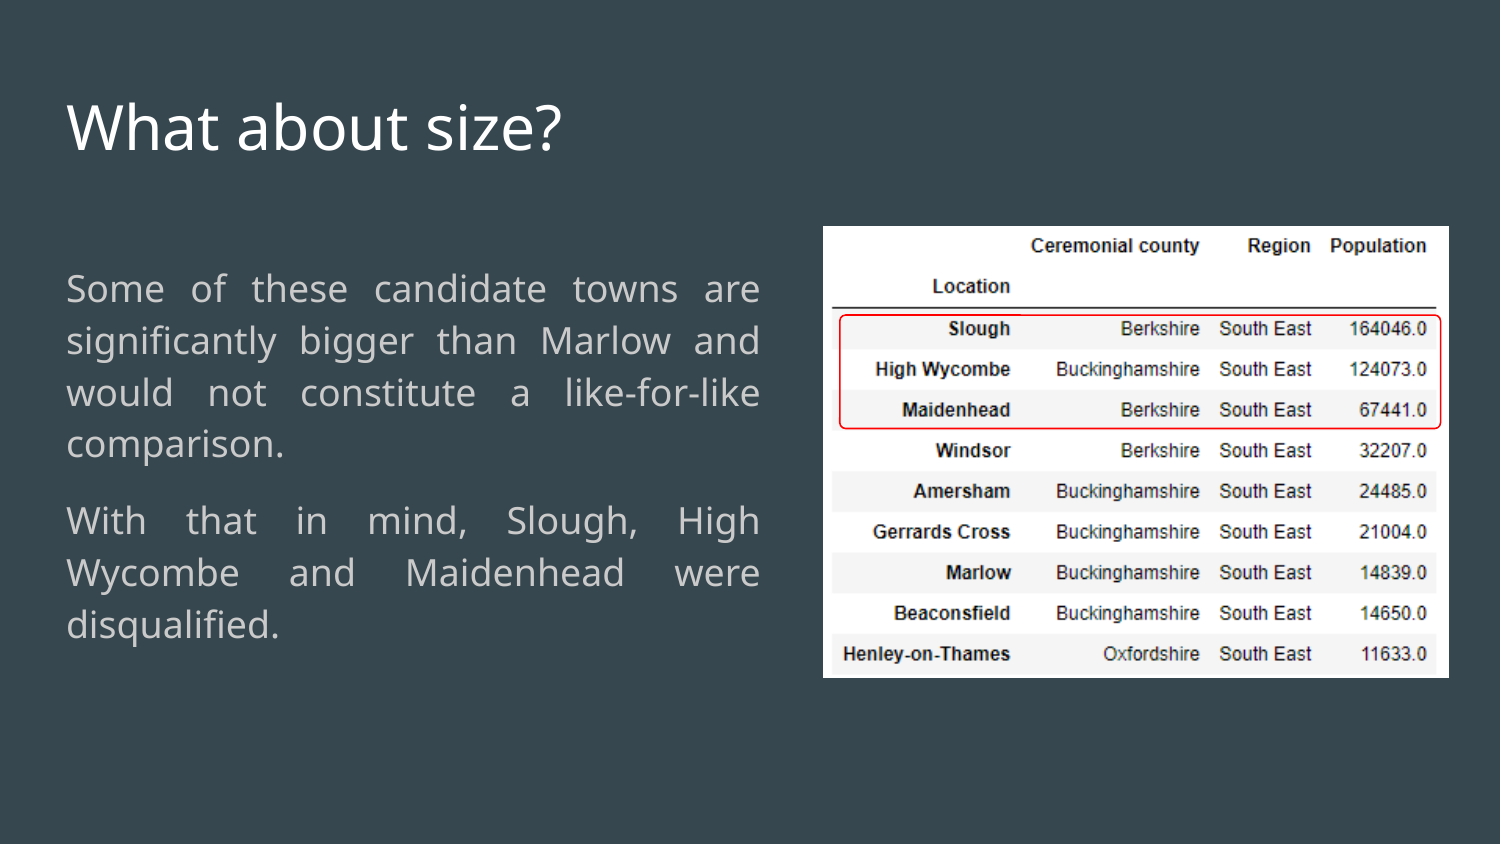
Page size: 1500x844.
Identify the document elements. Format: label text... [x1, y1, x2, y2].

list With that in mind, Slough, High Wycombe and Maidenhead were disqualified. [51, 475, 777, 678]
list Some of these candidate towns are significantly bigger than Marlow and would not constitute a like-for-like comparison. [51, 243, 777, 446]
title What about size? [51, 72, 1449, 167]
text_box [823, 226, 1450, 679]
